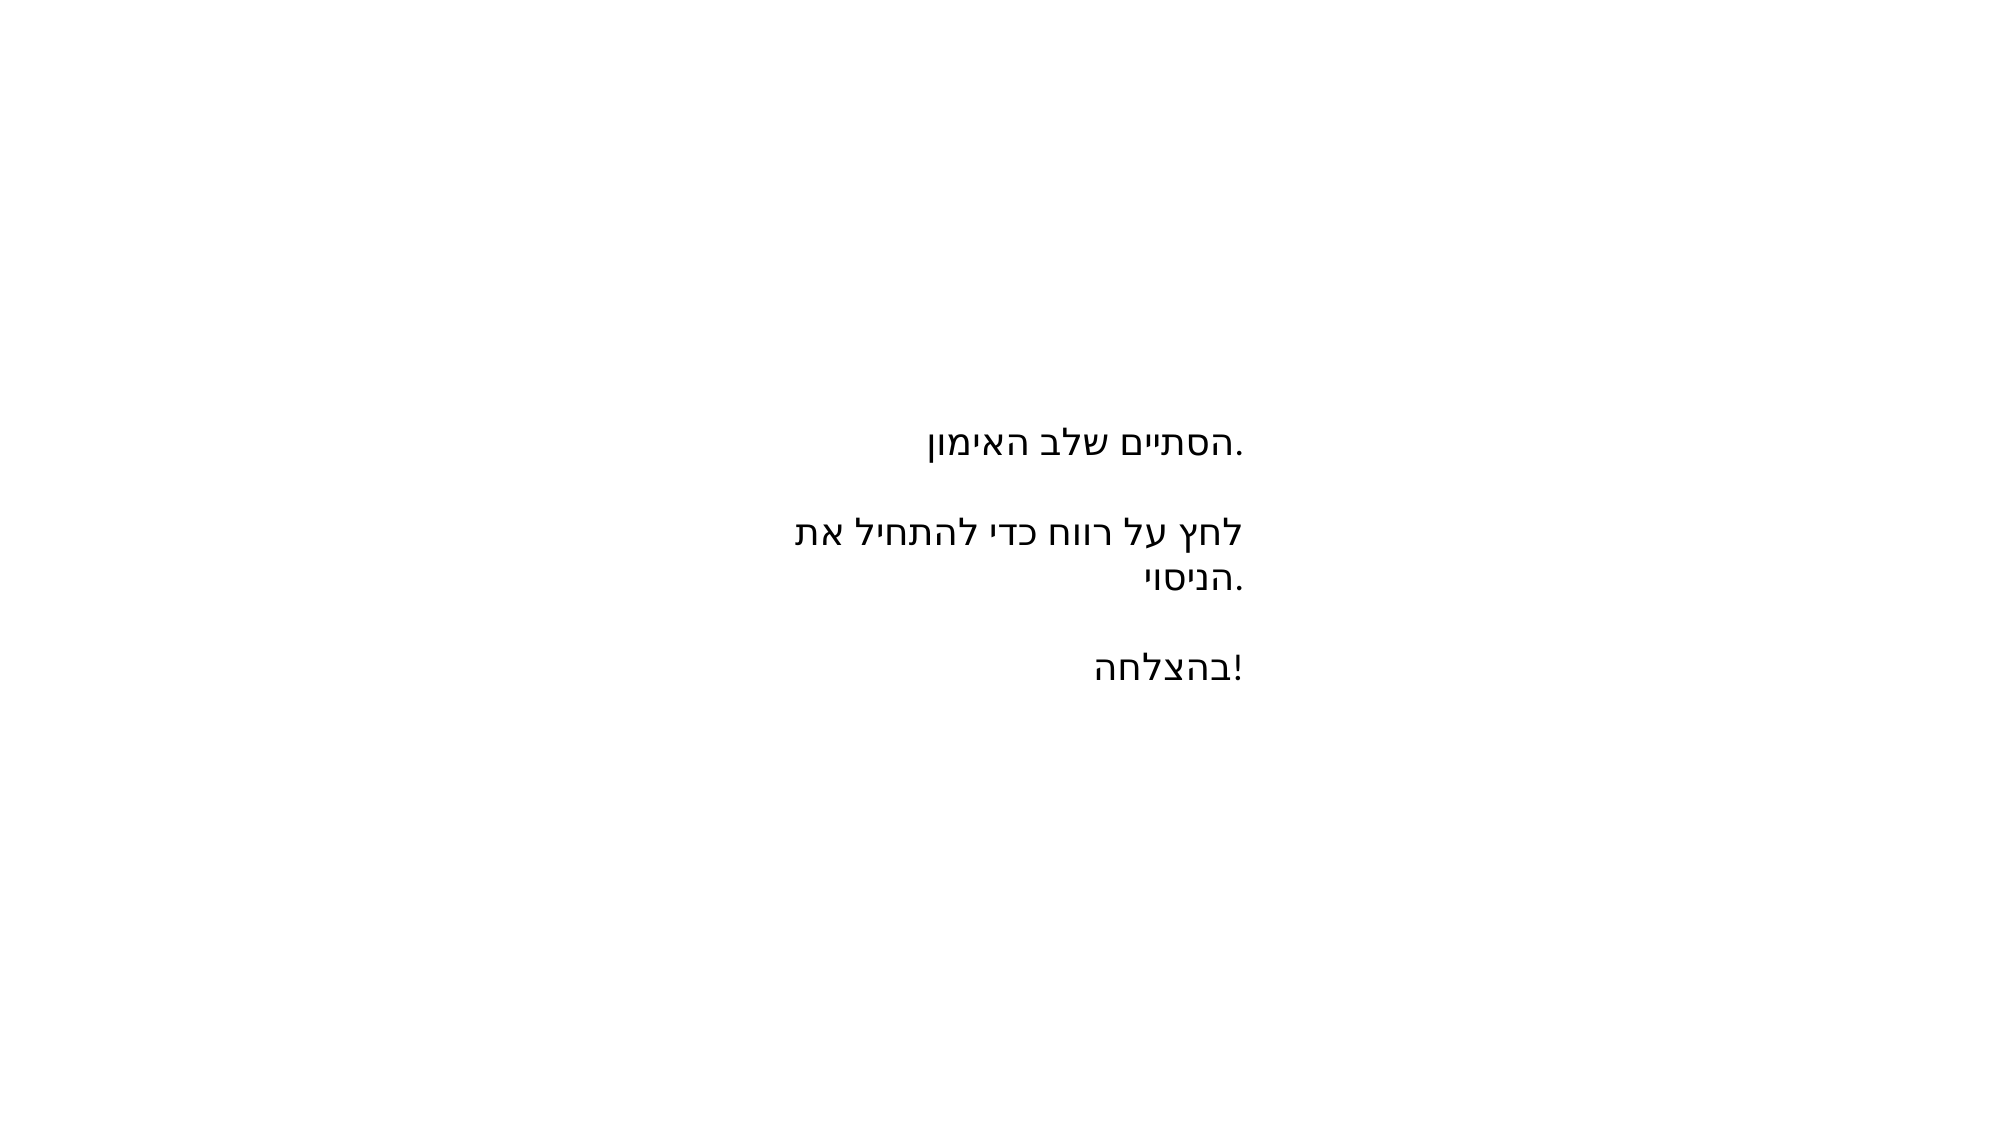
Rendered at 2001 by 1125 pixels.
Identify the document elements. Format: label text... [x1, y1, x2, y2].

text_box הסתיים שלב האימון. לחץ על רווח כדי להתחיל את הניסוי. בהצלחה! [688, 410, 1259, 696]
